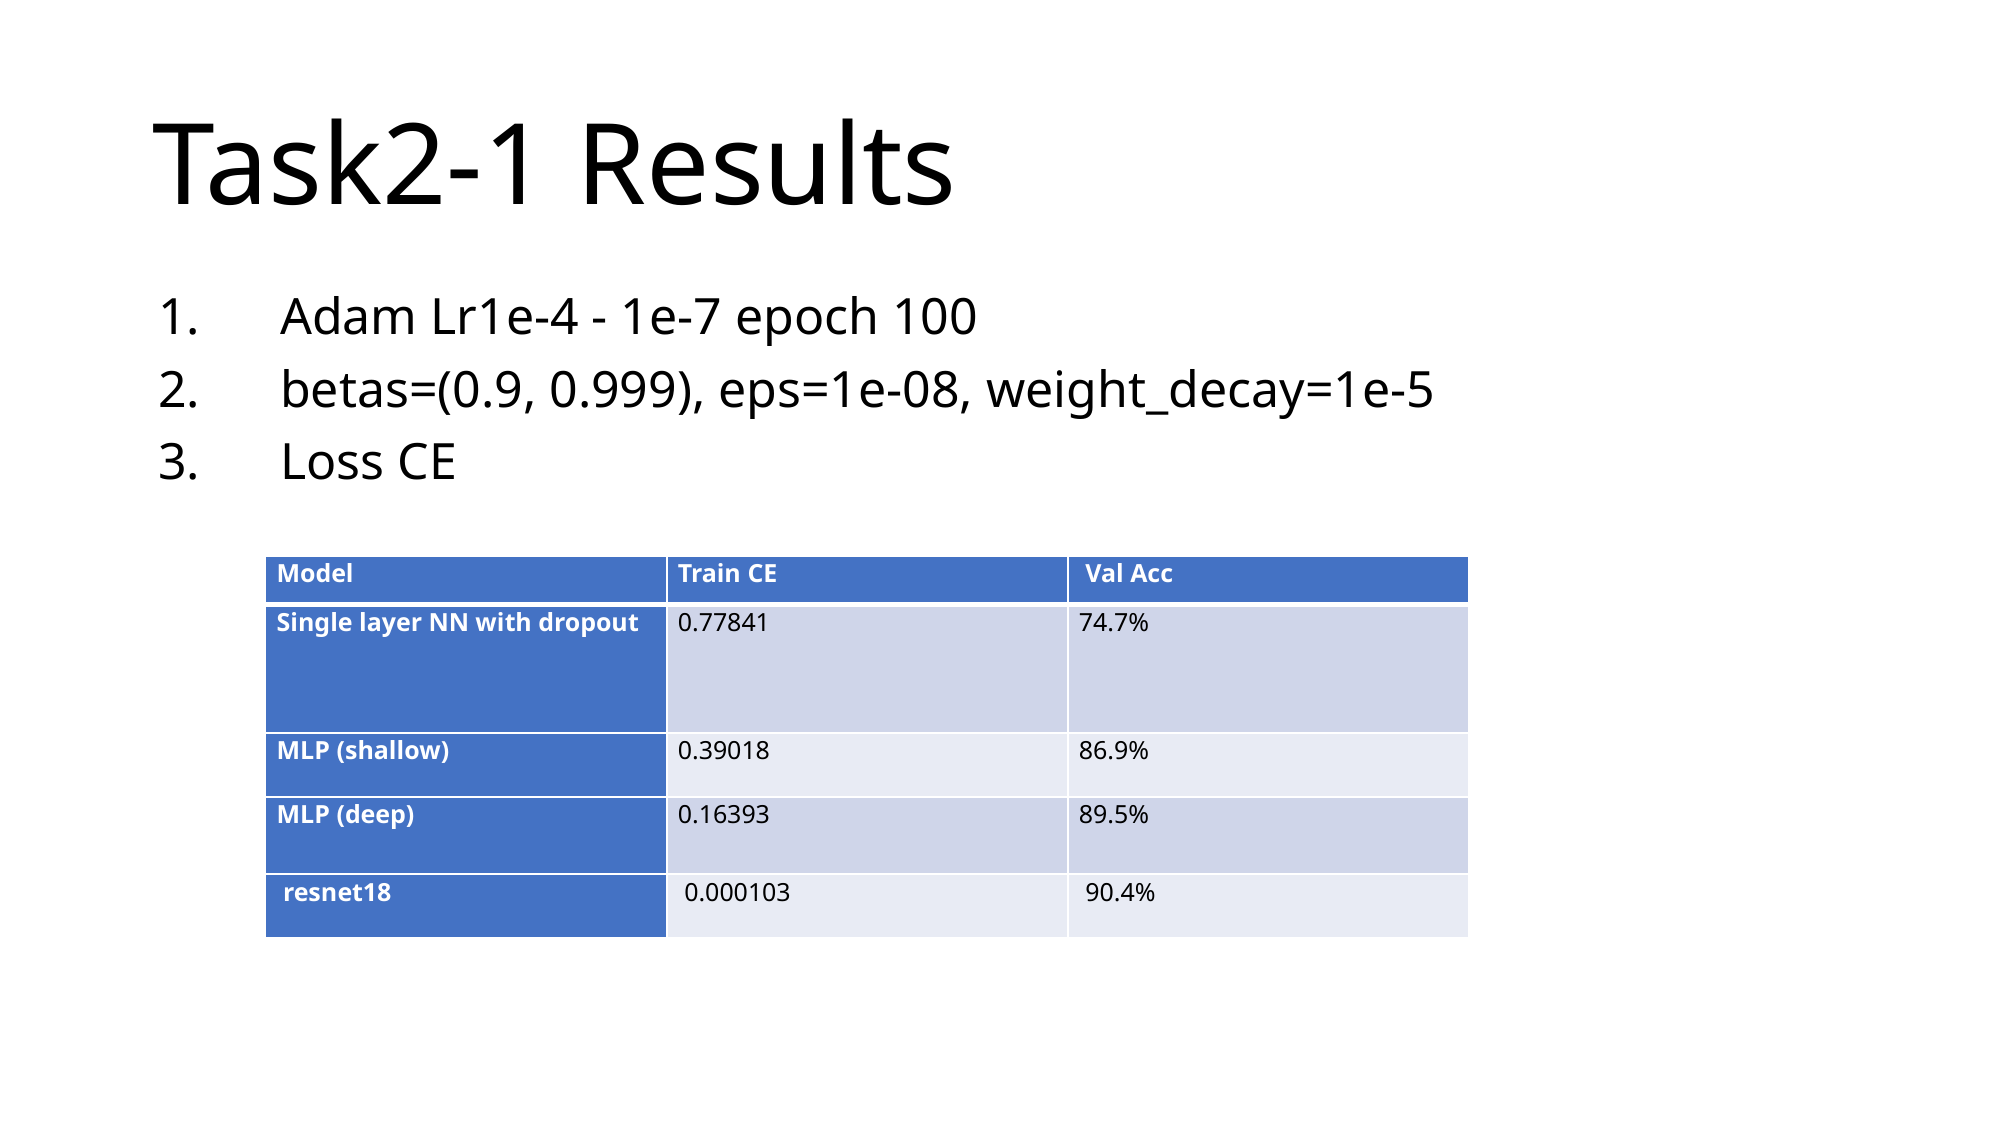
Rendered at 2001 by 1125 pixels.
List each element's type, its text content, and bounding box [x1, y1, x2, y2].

text_box [217, 363, 1783, 1012]
title Task2-1 Results [137, 59, 1863, 278]
table_cell 90.4% [1069, 926, 1468, 937]
text_box Adam Lr1e-4 - 1e-7 epoch 100 betas=(0.9, 0.999), eps=1e-08, weight_decay=1e-5 Loss CE [143, 277, 1709, 926]
table_cell resnet18 [266, 926, 666, 937]
table_cell 0.000103 [668, 926, 1067, 937]
